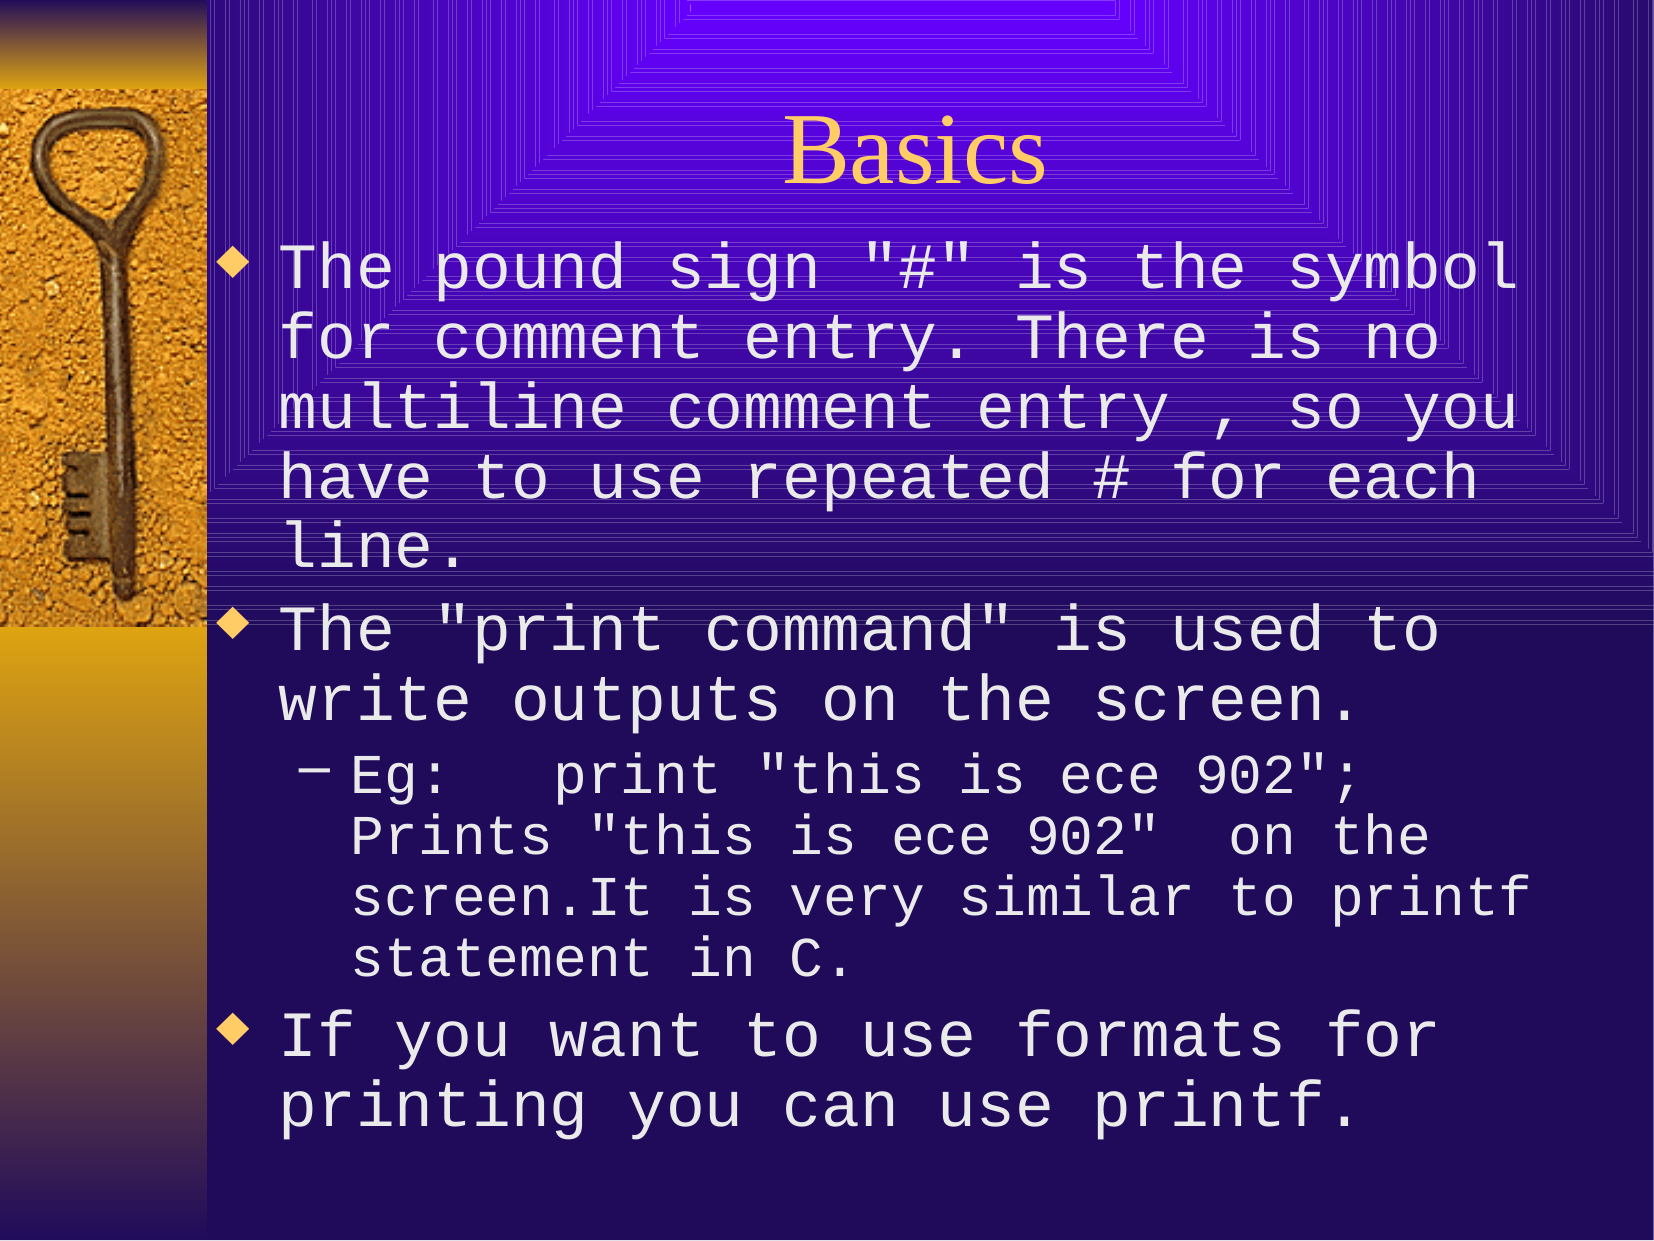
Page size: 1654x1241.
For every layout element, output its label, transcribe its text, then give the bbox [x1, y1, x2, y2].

list The pound sign "#" is the symbol for comment entry. There is no multiline comment entry , so you have to use repeated # for each line. The "print command" is used to write outputs on the screen. Eg: print "this is ece 902"; Prints "this is ece 902" on the screen.It is very similar to printf statement in C. If you want to use formats for printing you can use printf. [199, 224, 1606, 1163]
title Basics [211, 61, 1619, 224]
picture [0, 89, 207, 627]
